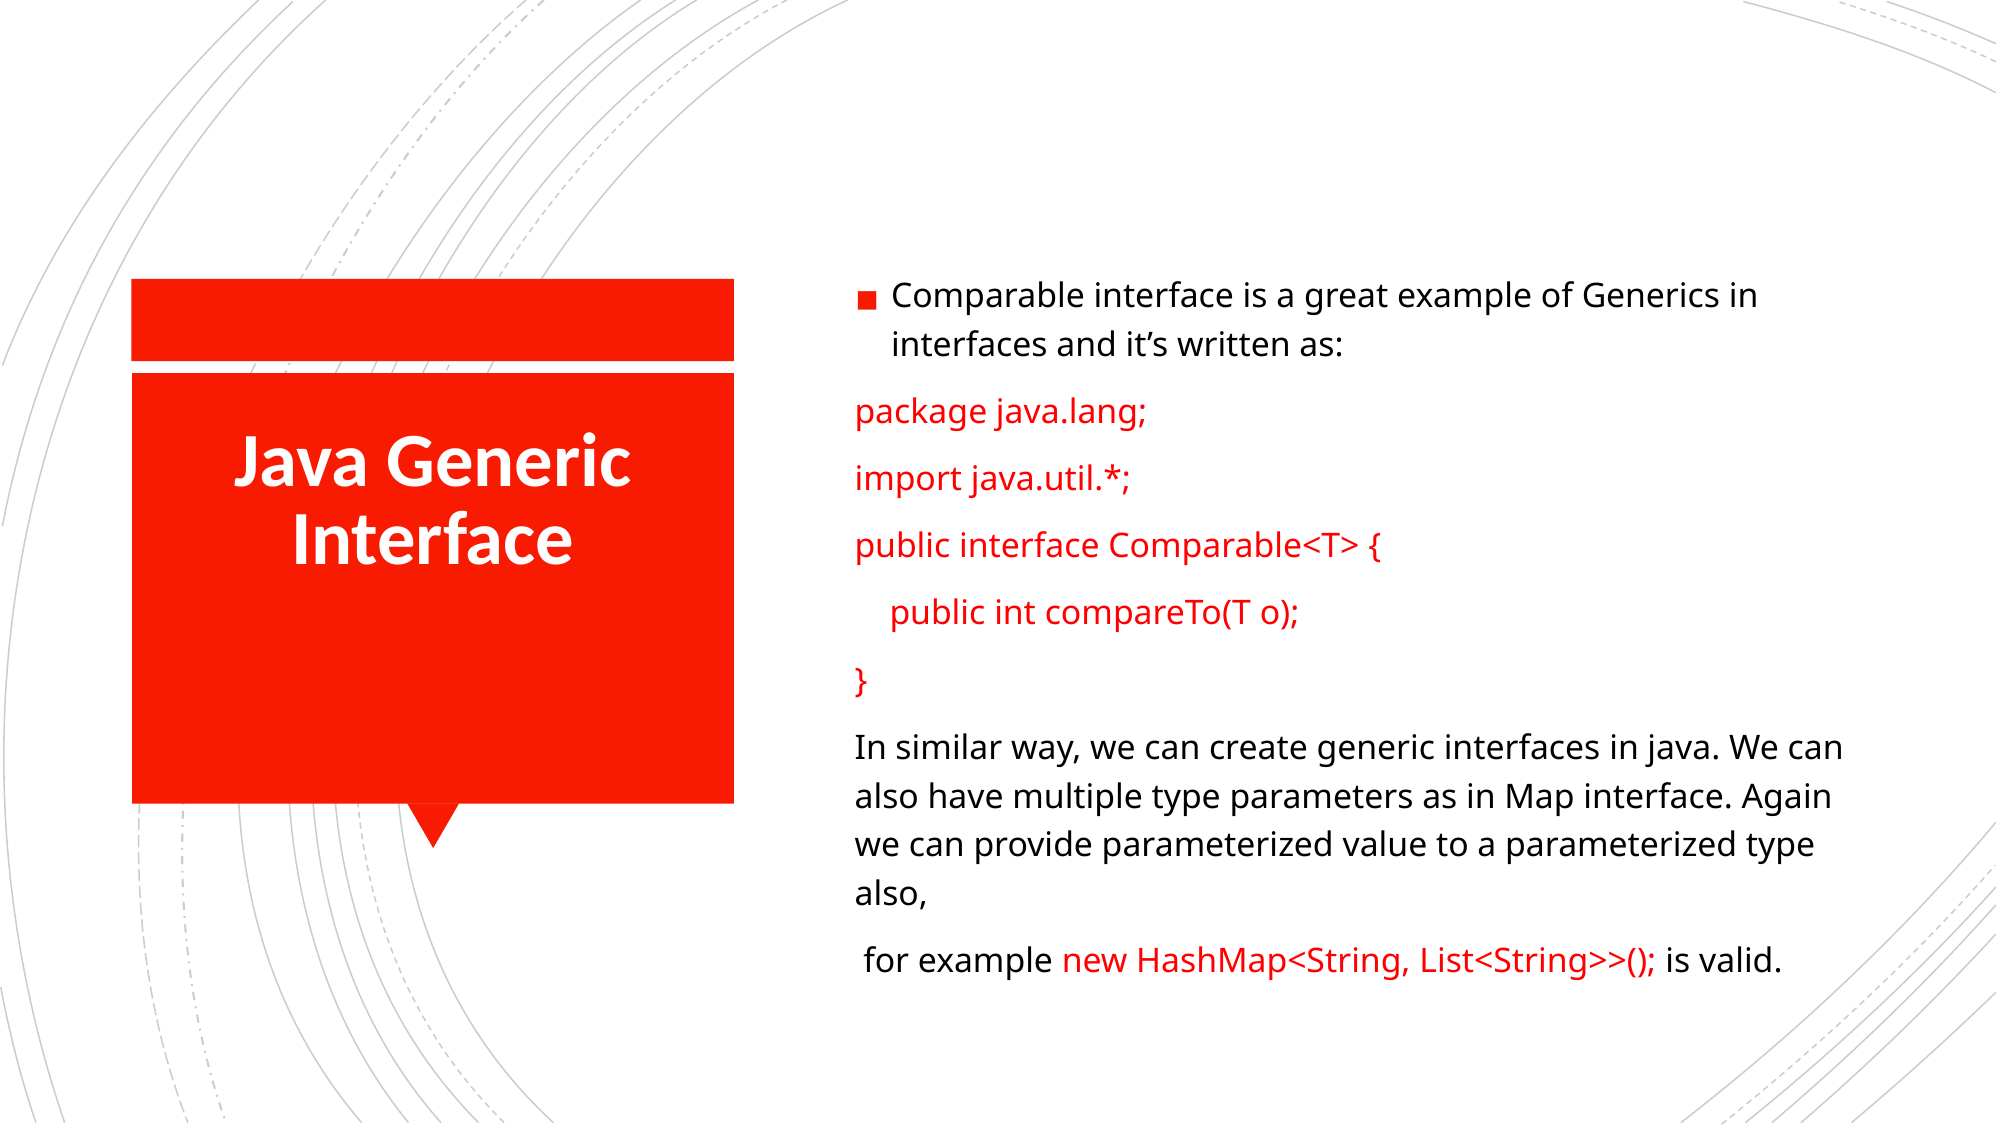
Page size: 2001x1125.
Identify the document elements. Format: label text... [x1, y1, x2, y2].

list Comparable interface is a great example of Generics in interfaces and it’s written as: package java.lang; import java.util.*; public interface Comparable<T> { public int compareTo(T o); } In similar way, we can create generic interfaces in java. We can also have multiple type parameters as in Map interface. Again we can provide parameterized value to a parameterized type also, for example new HashMap<String, List<String>>(); is valid. [839, 131, 1871, 993]
title Java Generic Interface [145, 385, 720, 789]
